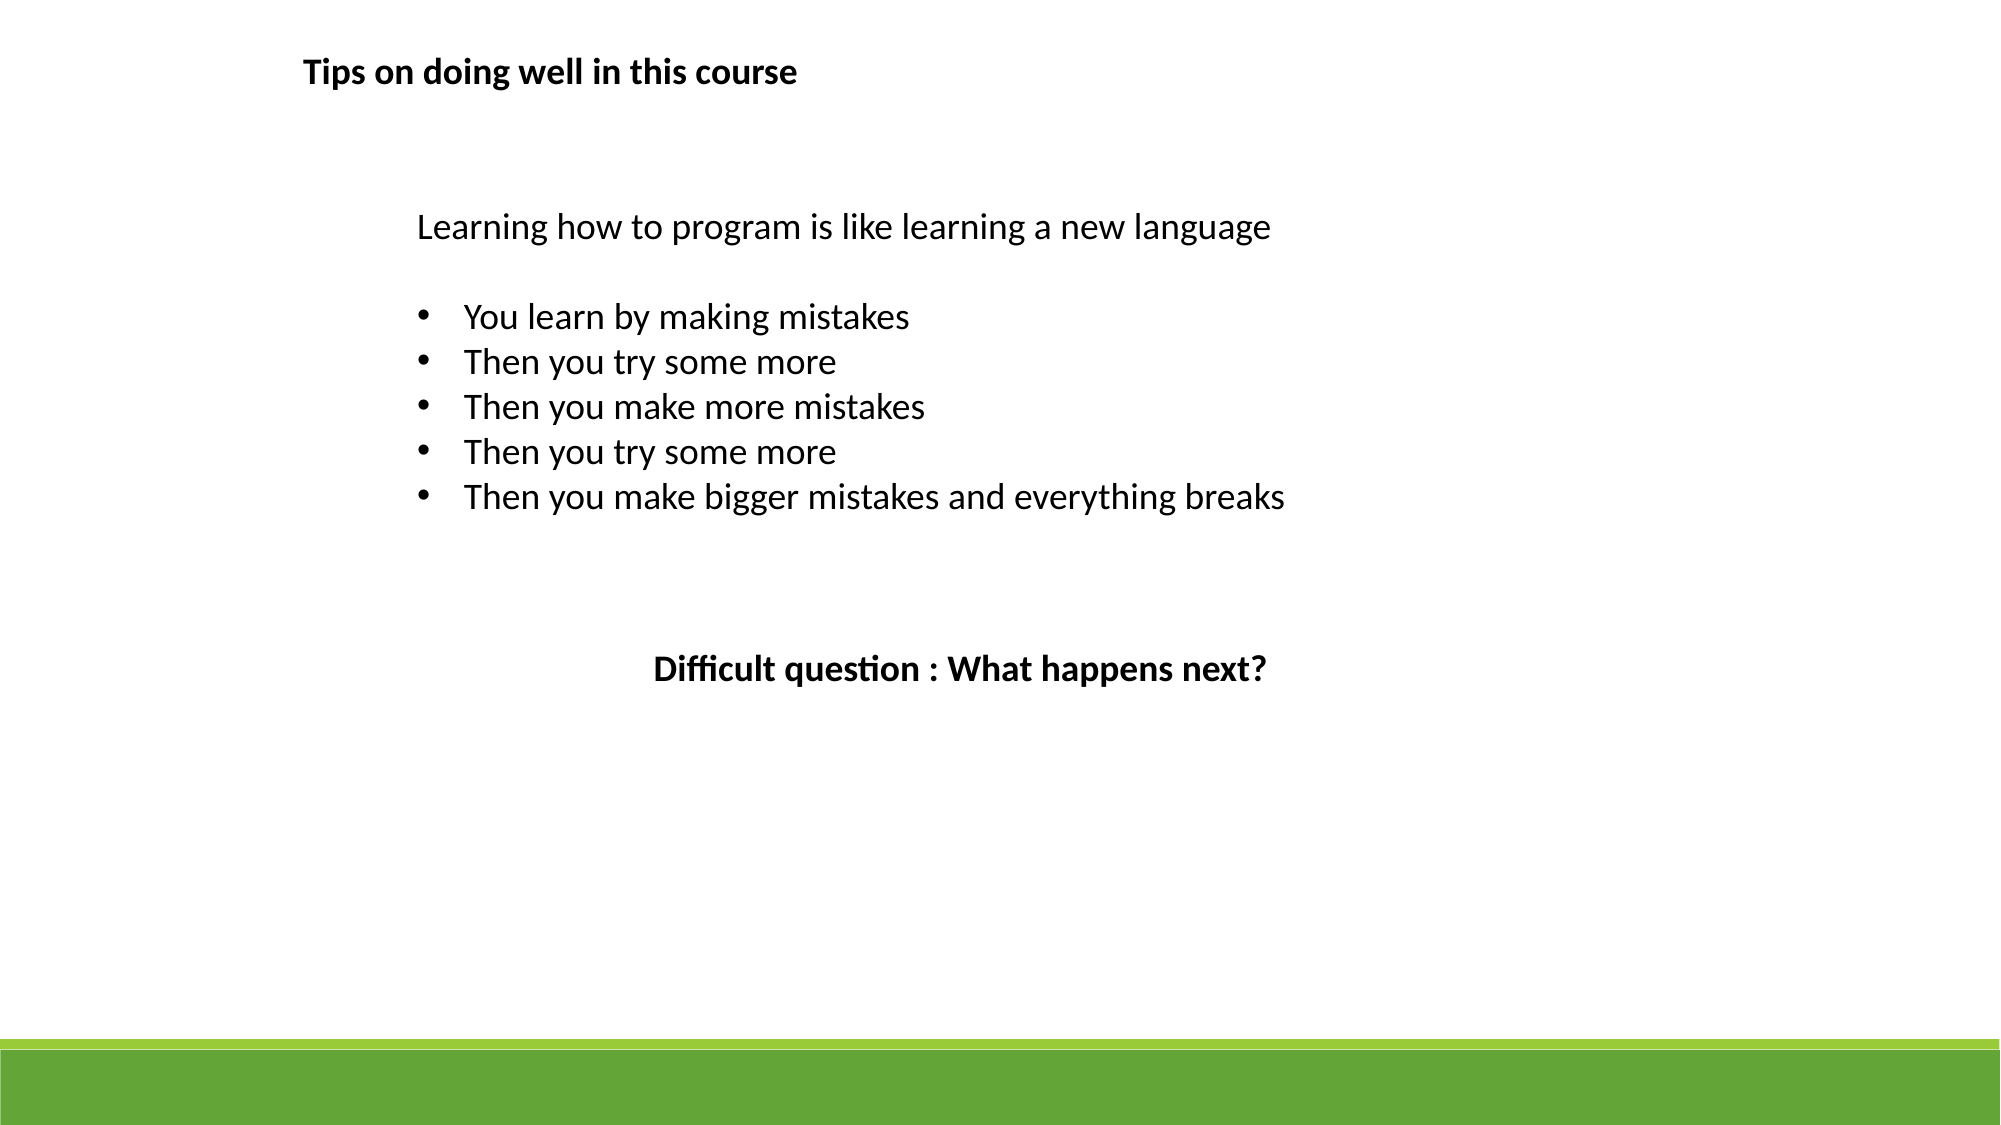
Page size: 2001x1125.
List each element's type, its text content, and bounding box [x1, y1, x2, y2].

text_box Difficult question : What happens next? [638, 636, 1292, 697]
text_box Tips on doing well in this course [288, 39, 817, 100]
text_box Learning how to program is like learning a new language You learn by making mistakes Then you try some more Then you make more mistakes Then you try some more Then you make bigger mistakes and everything breaks [402, 194, 1682, 525]
